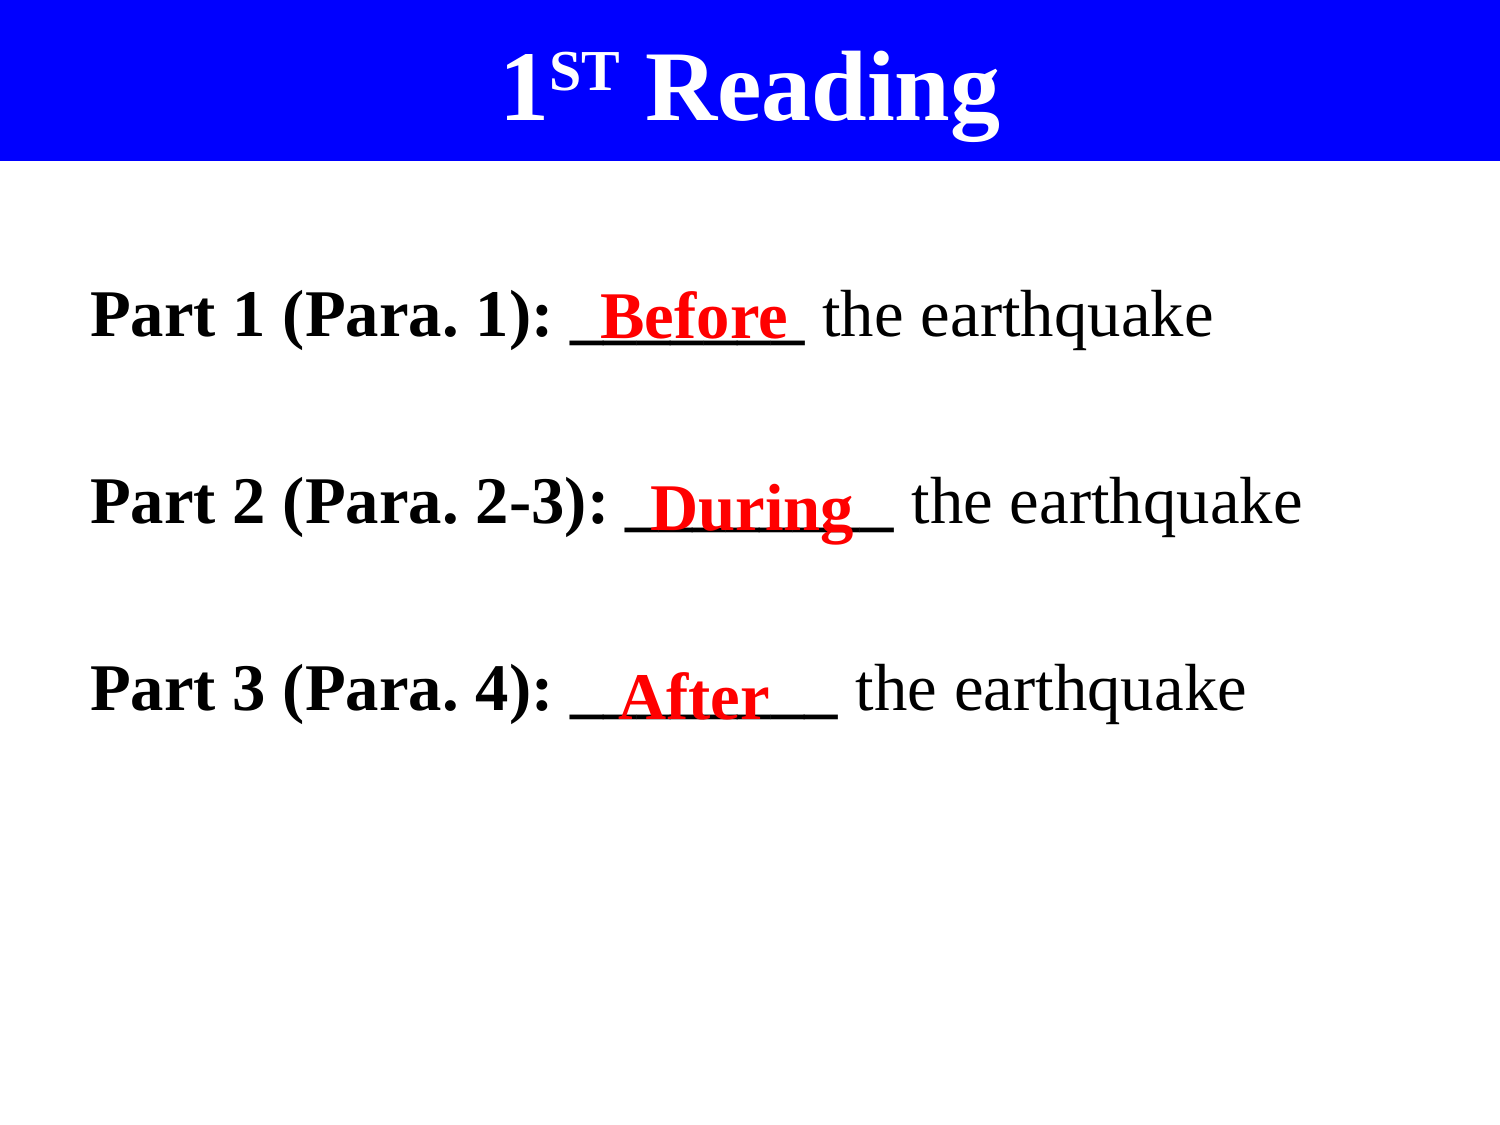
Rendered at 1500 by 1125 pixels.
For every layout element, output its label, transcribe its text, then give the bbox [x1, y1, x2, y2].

text_box During [635, 456, 870, 551]
text_box Before [585, 264, 804, 359]
title 1ST Reading [0, 0, 1500, 161]
list Part 1 (Para. 1): _______ the earthquake Part 2 (Para. 2-3): ________ the earthquake Part 3 (Para. 4): ________ the earthquake [75, 262, 1425, 1005]
text_box After [603, 645, 786, 740]
